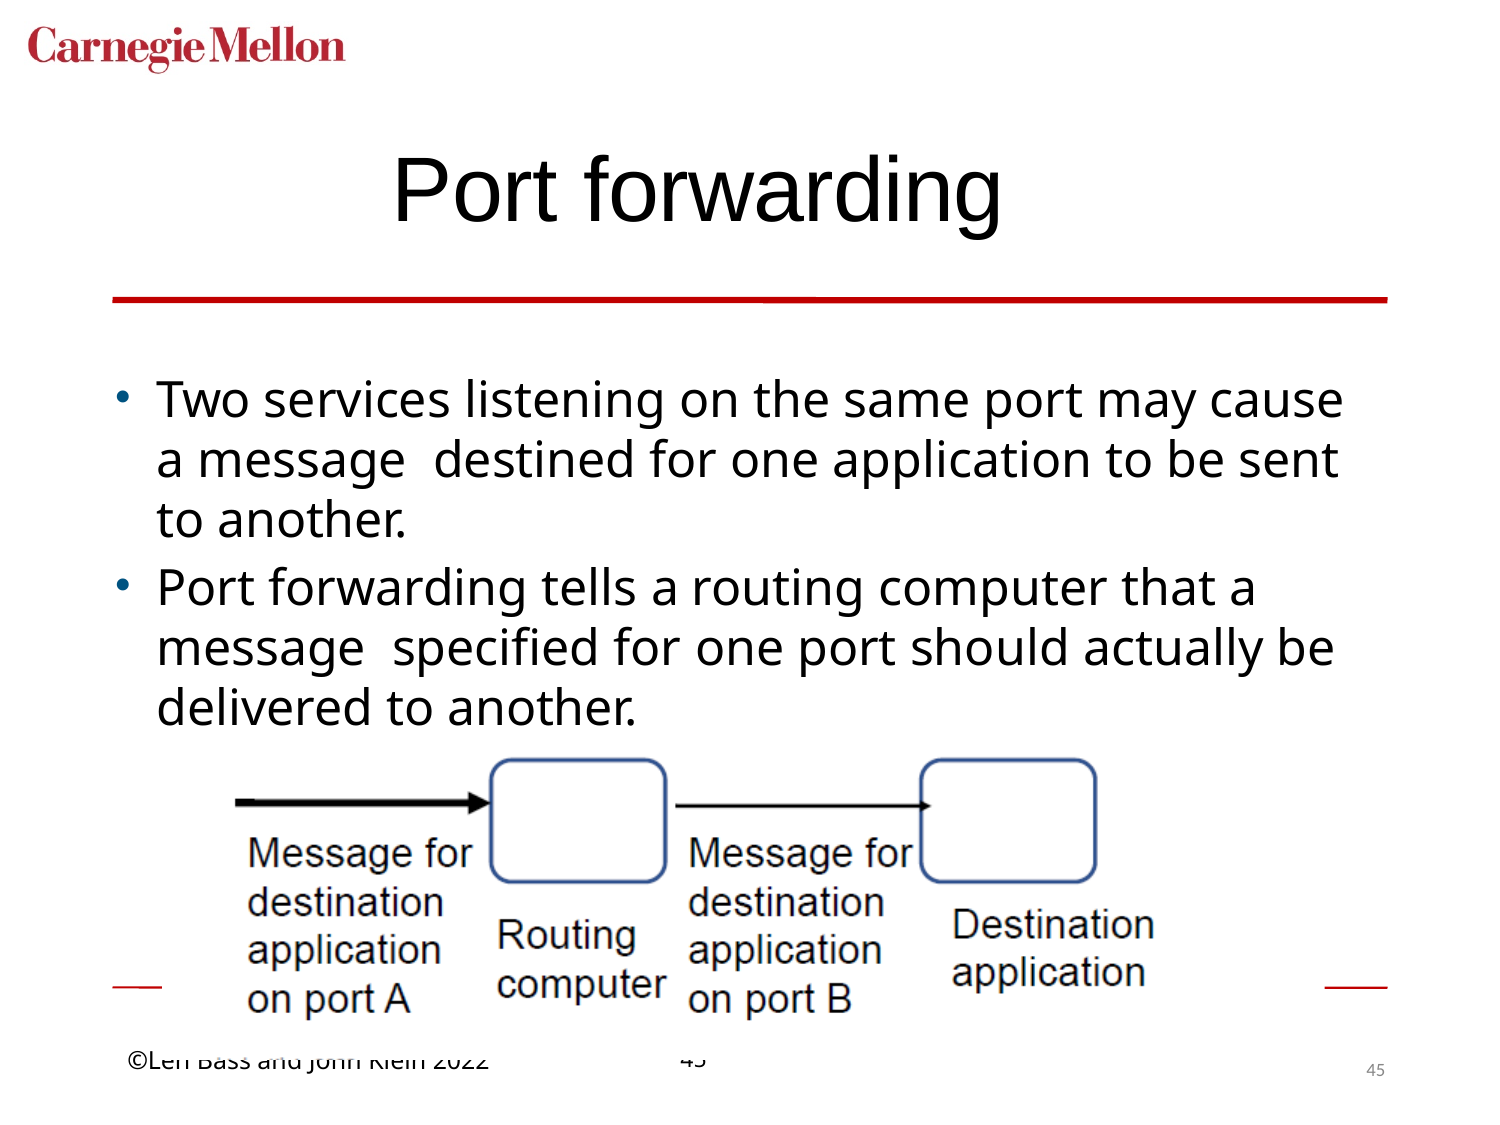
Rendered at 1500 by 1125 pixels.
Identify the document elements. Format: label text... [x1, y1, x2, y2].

text_box Two services listening on the same port may cause a message destined for one application to be sent to another. Port forwarding tells a routing computer that a message specified for one port should actually be delivered to another. [112, 365, 1374, 736]
picture [24, 21, 349, 75]
picture [161, 737, 1325, 1061]
slide_number 45 [1361, 1060, 1391, 1125]
title Port forwarding [365, 89, 1029, 280]
